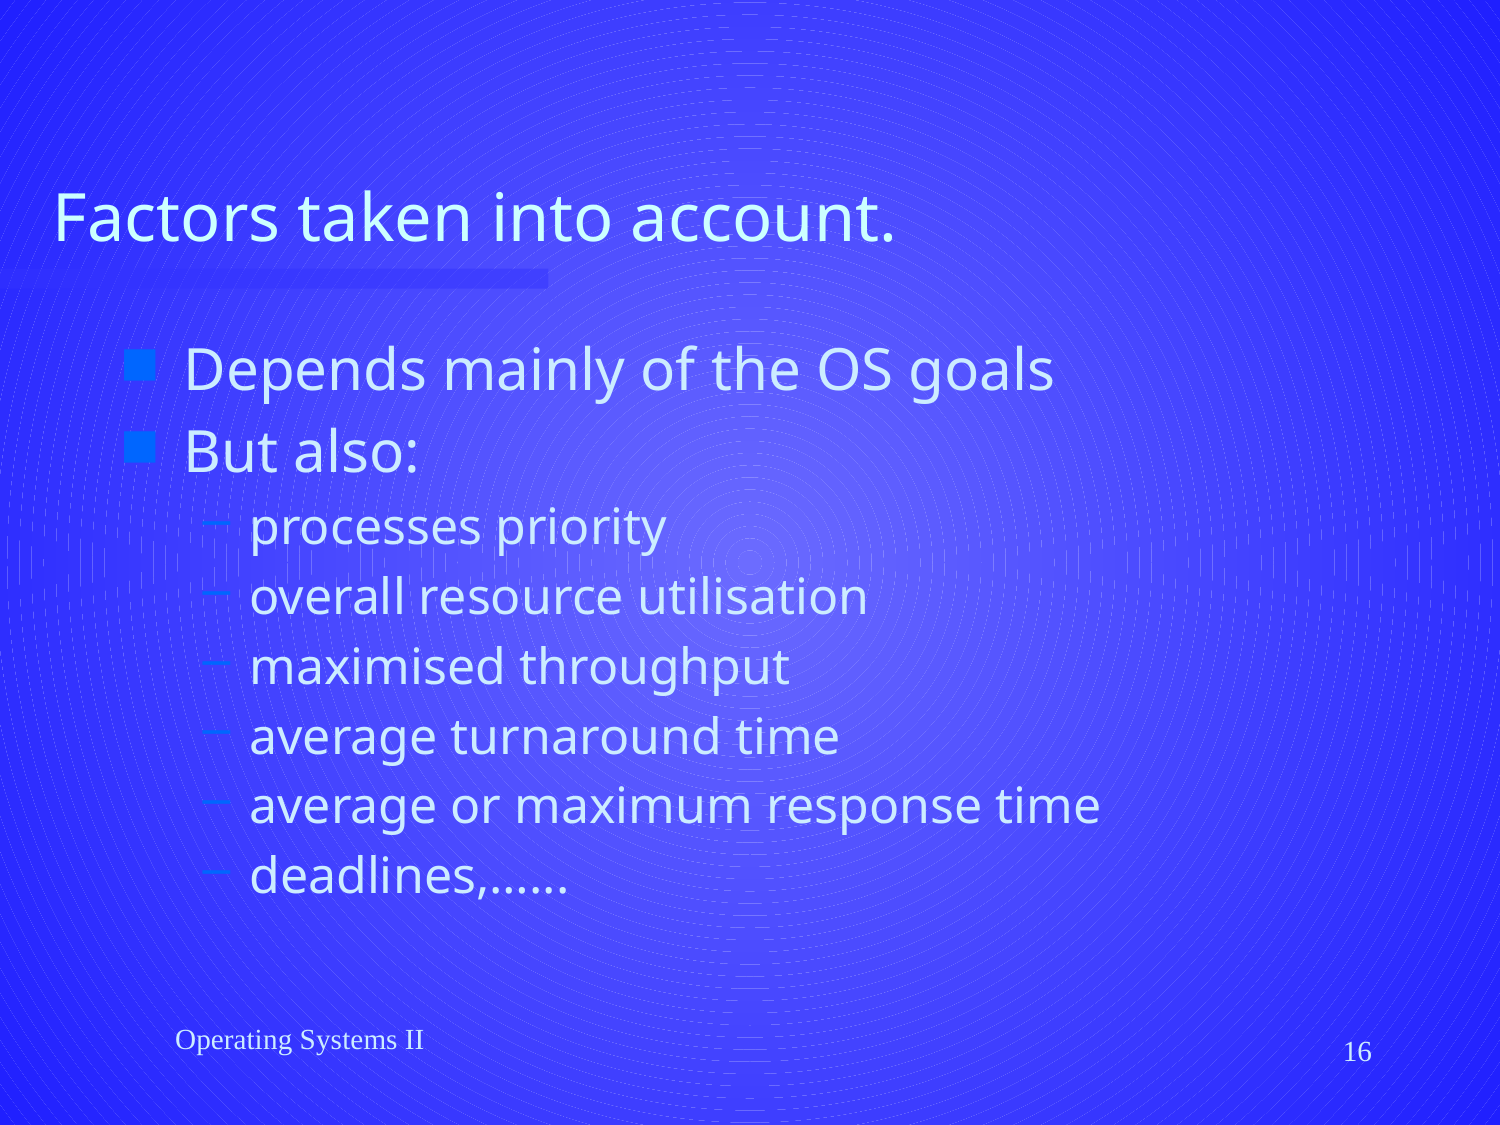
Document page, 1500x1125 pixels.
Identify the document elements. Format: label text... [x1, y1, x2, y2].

slide_number 16 [1074, 1025, 1388, 1100]
list Depends mainly of the OS goals But also: processes priority overall resource utilisation maximised throughput average turnaround time average or maximum response time deadlines,…... [112, 324, 1388, 1000]
title Factors taken into account. [37, 75, 1313, 263]
footer Operating Systems II [62, 1012, 538, 1088]
